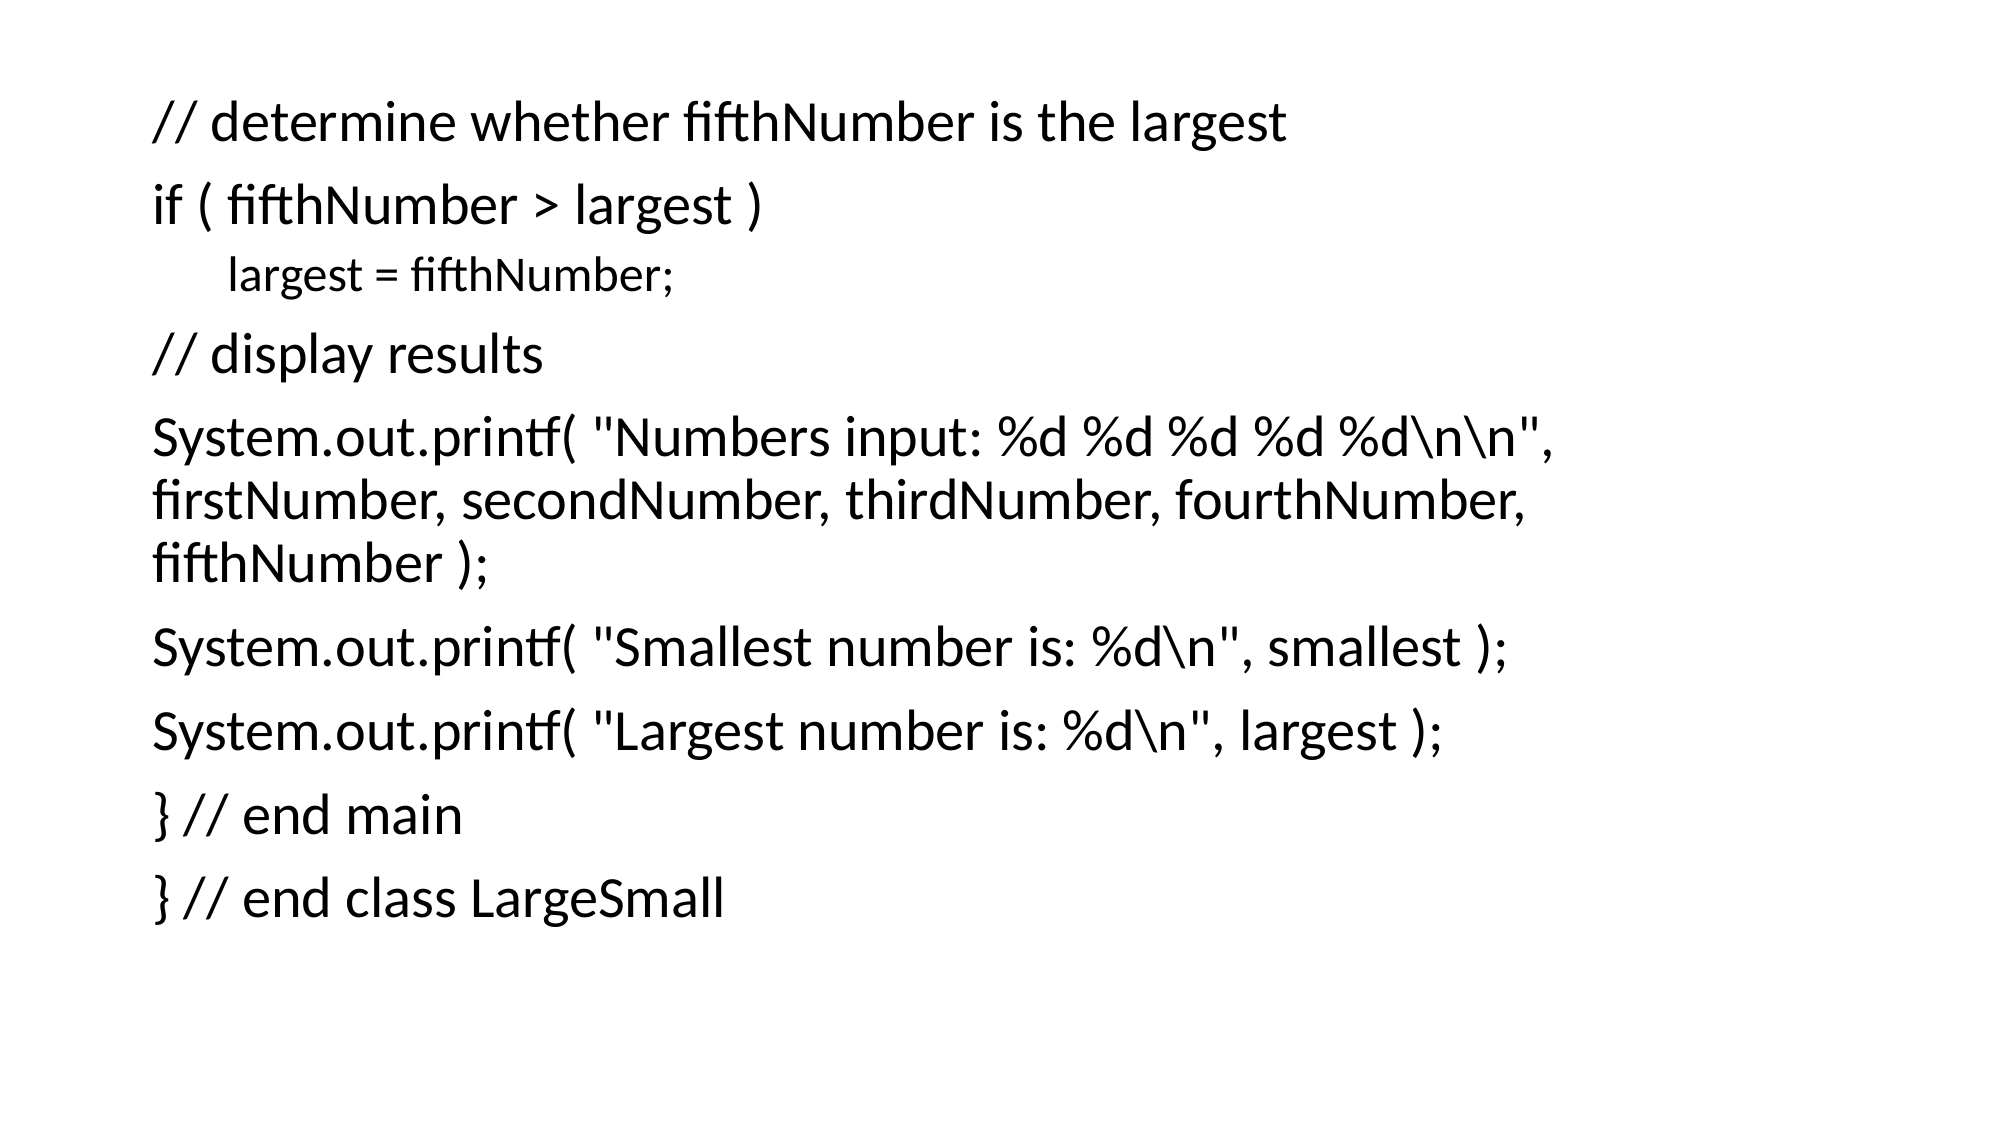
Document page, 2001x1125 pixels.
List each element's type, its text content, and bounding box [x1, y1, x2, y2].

list // determine whether fifthNumber is the largest if ( fifthNumber > largest ) largest = fifthNumber; // display results System.out.printf( "Numbers input: %d %d %d %d %d\n\n", firstNumber, secondNumber, thirdNumber, fourthNumber, fifthNumber ); System.out.printf( "Smallest number is: %d\n", smallest ); System.out.printf( "Largest number is: %d\n", largest ); } // end main } // end class LargeSmall [137, 83, 1863, 1014]
